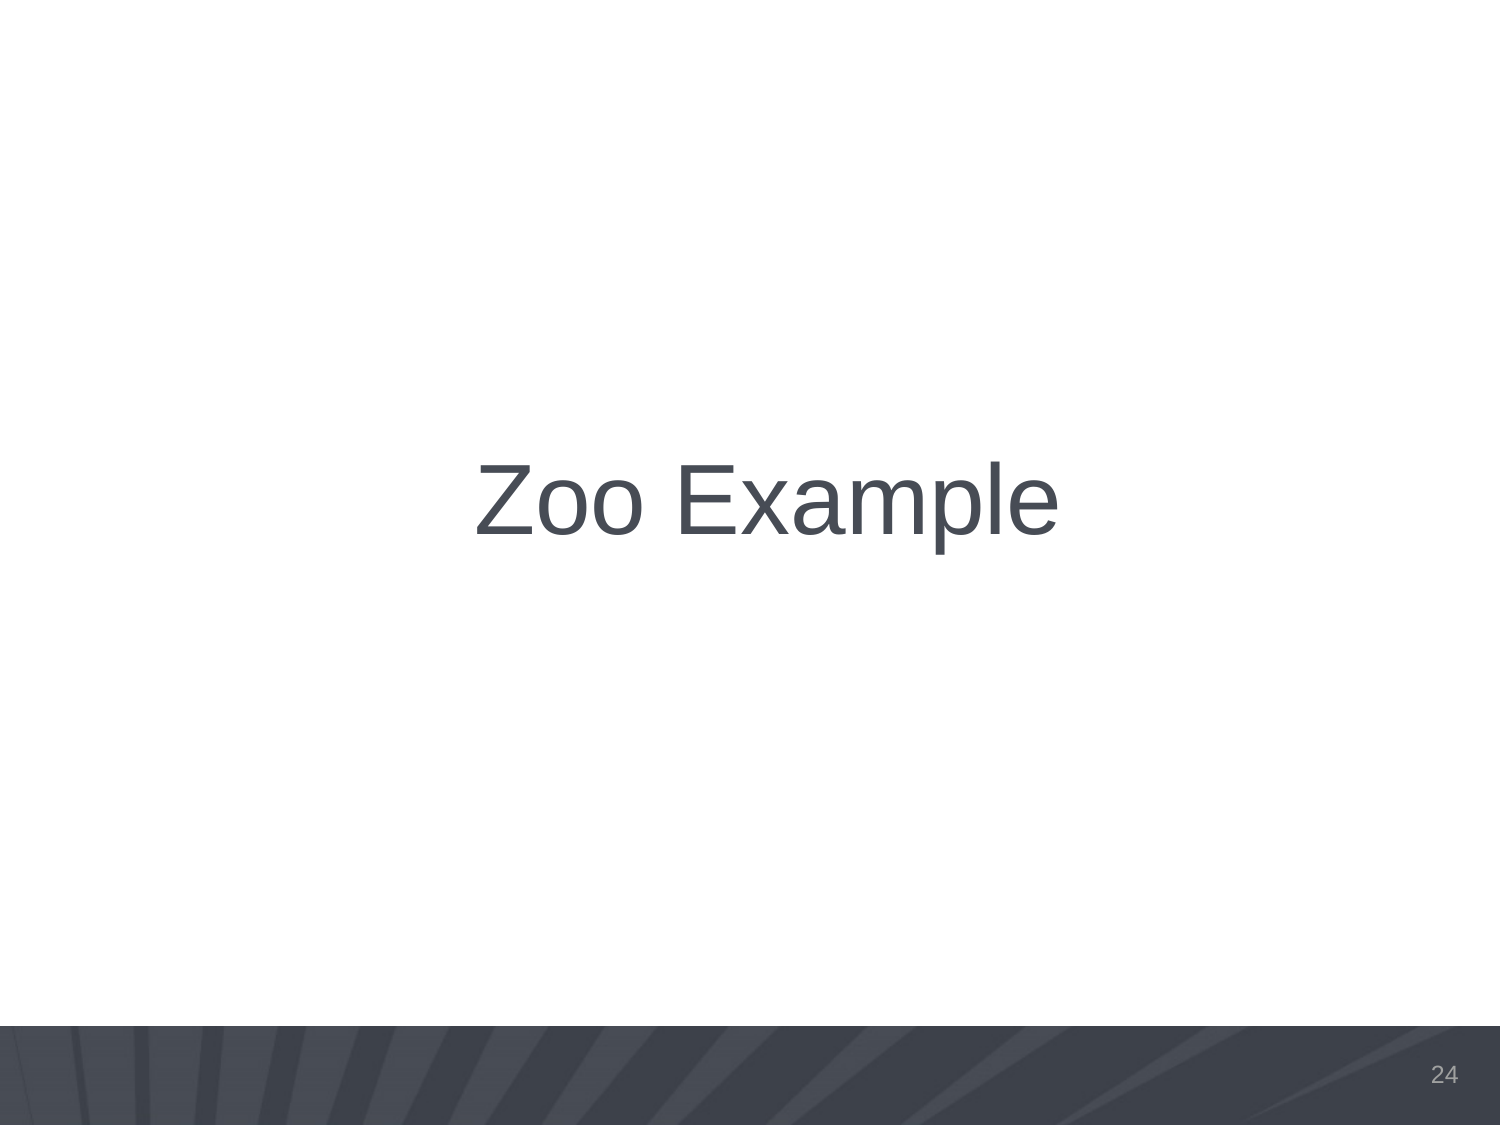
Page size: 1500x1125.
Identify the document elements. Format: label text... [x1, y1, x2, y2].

slide_number 23 [1332, 1043, 1474, 1104]
list Zoo Example [25, 427, 1474, 999]
picture [0, 1026, 1500, 1125]
